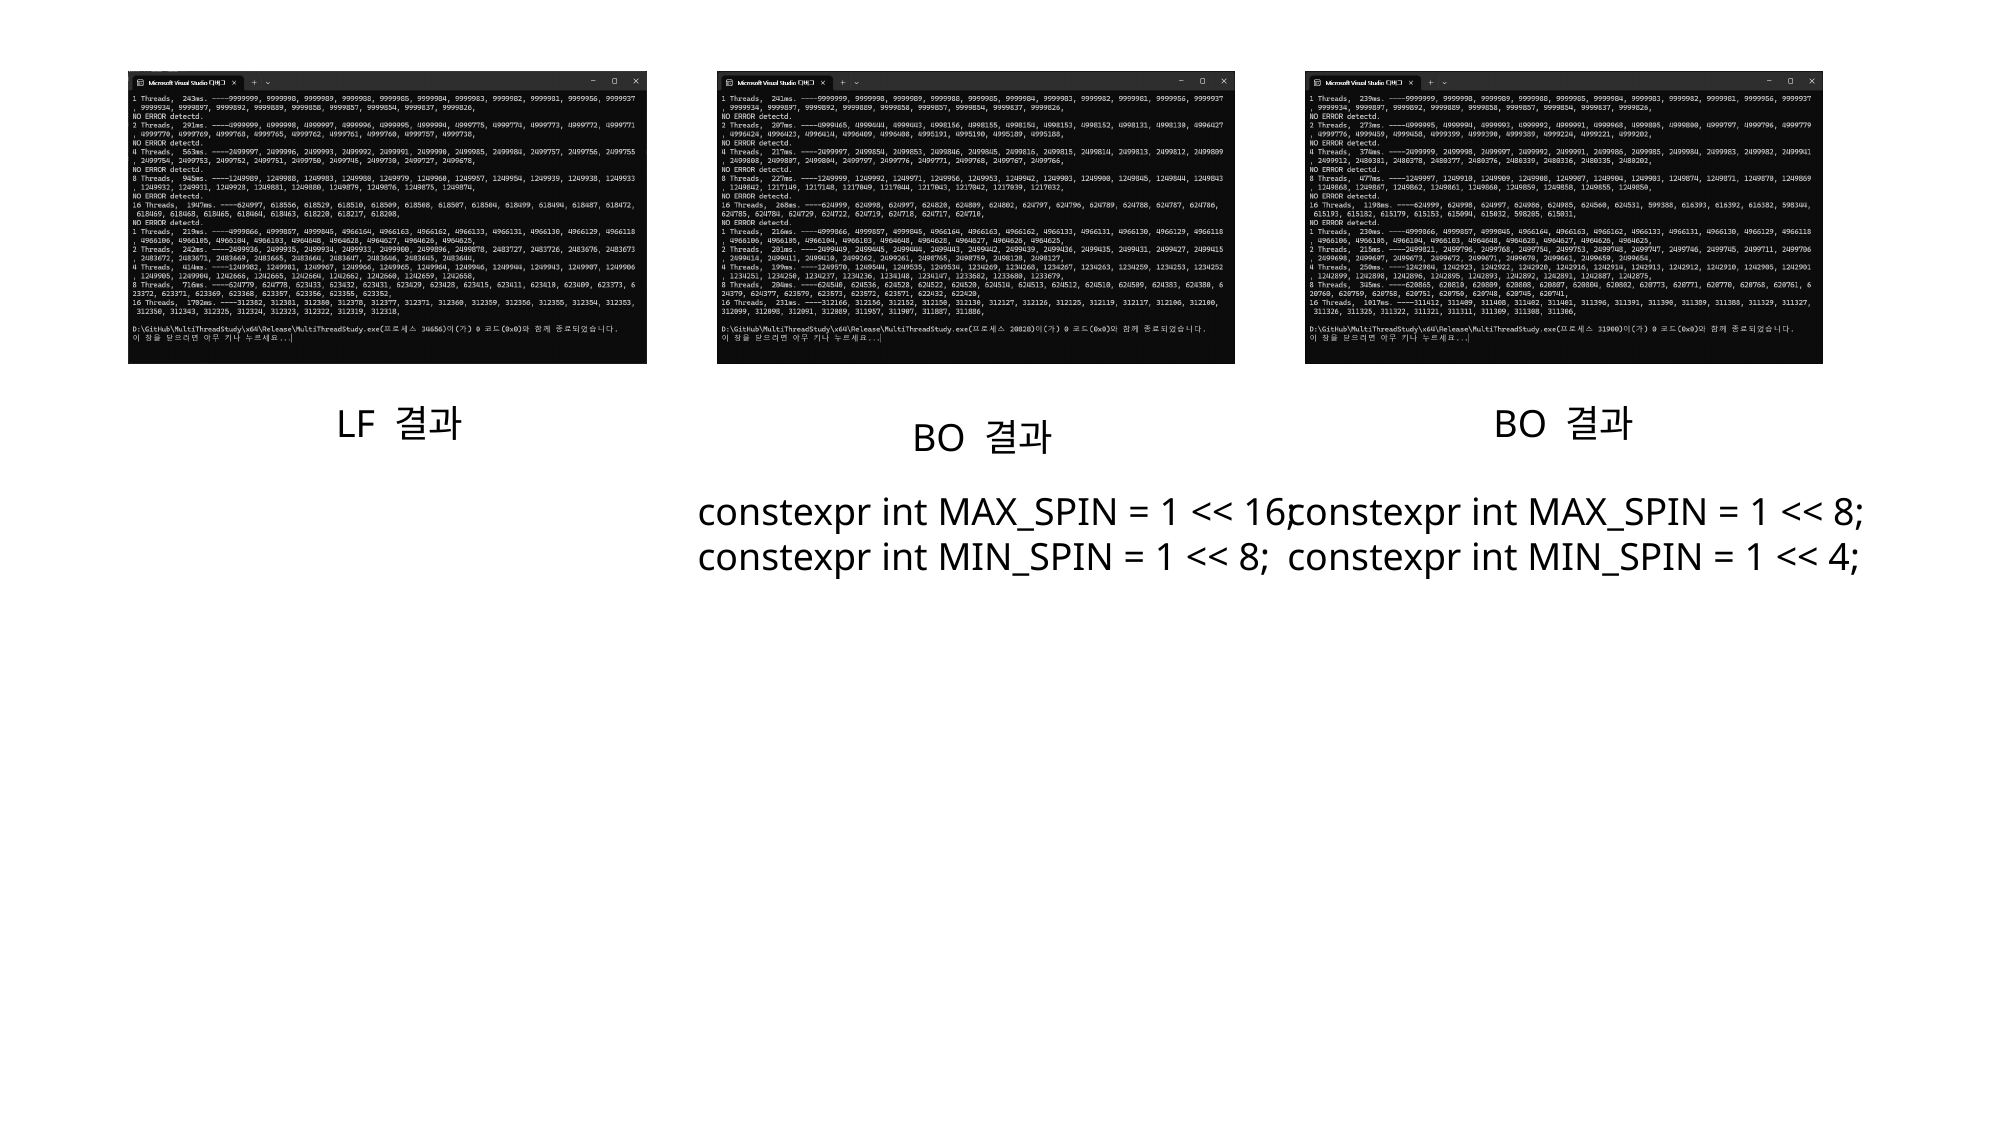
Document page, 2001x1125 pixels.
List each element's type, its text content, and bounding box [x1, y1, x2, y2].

text_box LF 결과 [321, 393, 478, 453]
text_box constexpr int MAX_SPIN = 1 << 16; constexpr int MIN_SPIN = 1 << 8; [682, 480, 1272, 586]
picture [717, 71, 1235, 364]
text_box BO 결과 [897, 406, 1069, 467]
text_box constexpr int MAX_SPIN = 1 << 8; constexpr int MIN_SPIN = 1 << 4; [1272, 480, 1890, 586]
text_box BO 결과 [1478, 393, 1650, 453]
picture [128, 71, 647, 364]
picture [1305, 71, 1823, 364]
